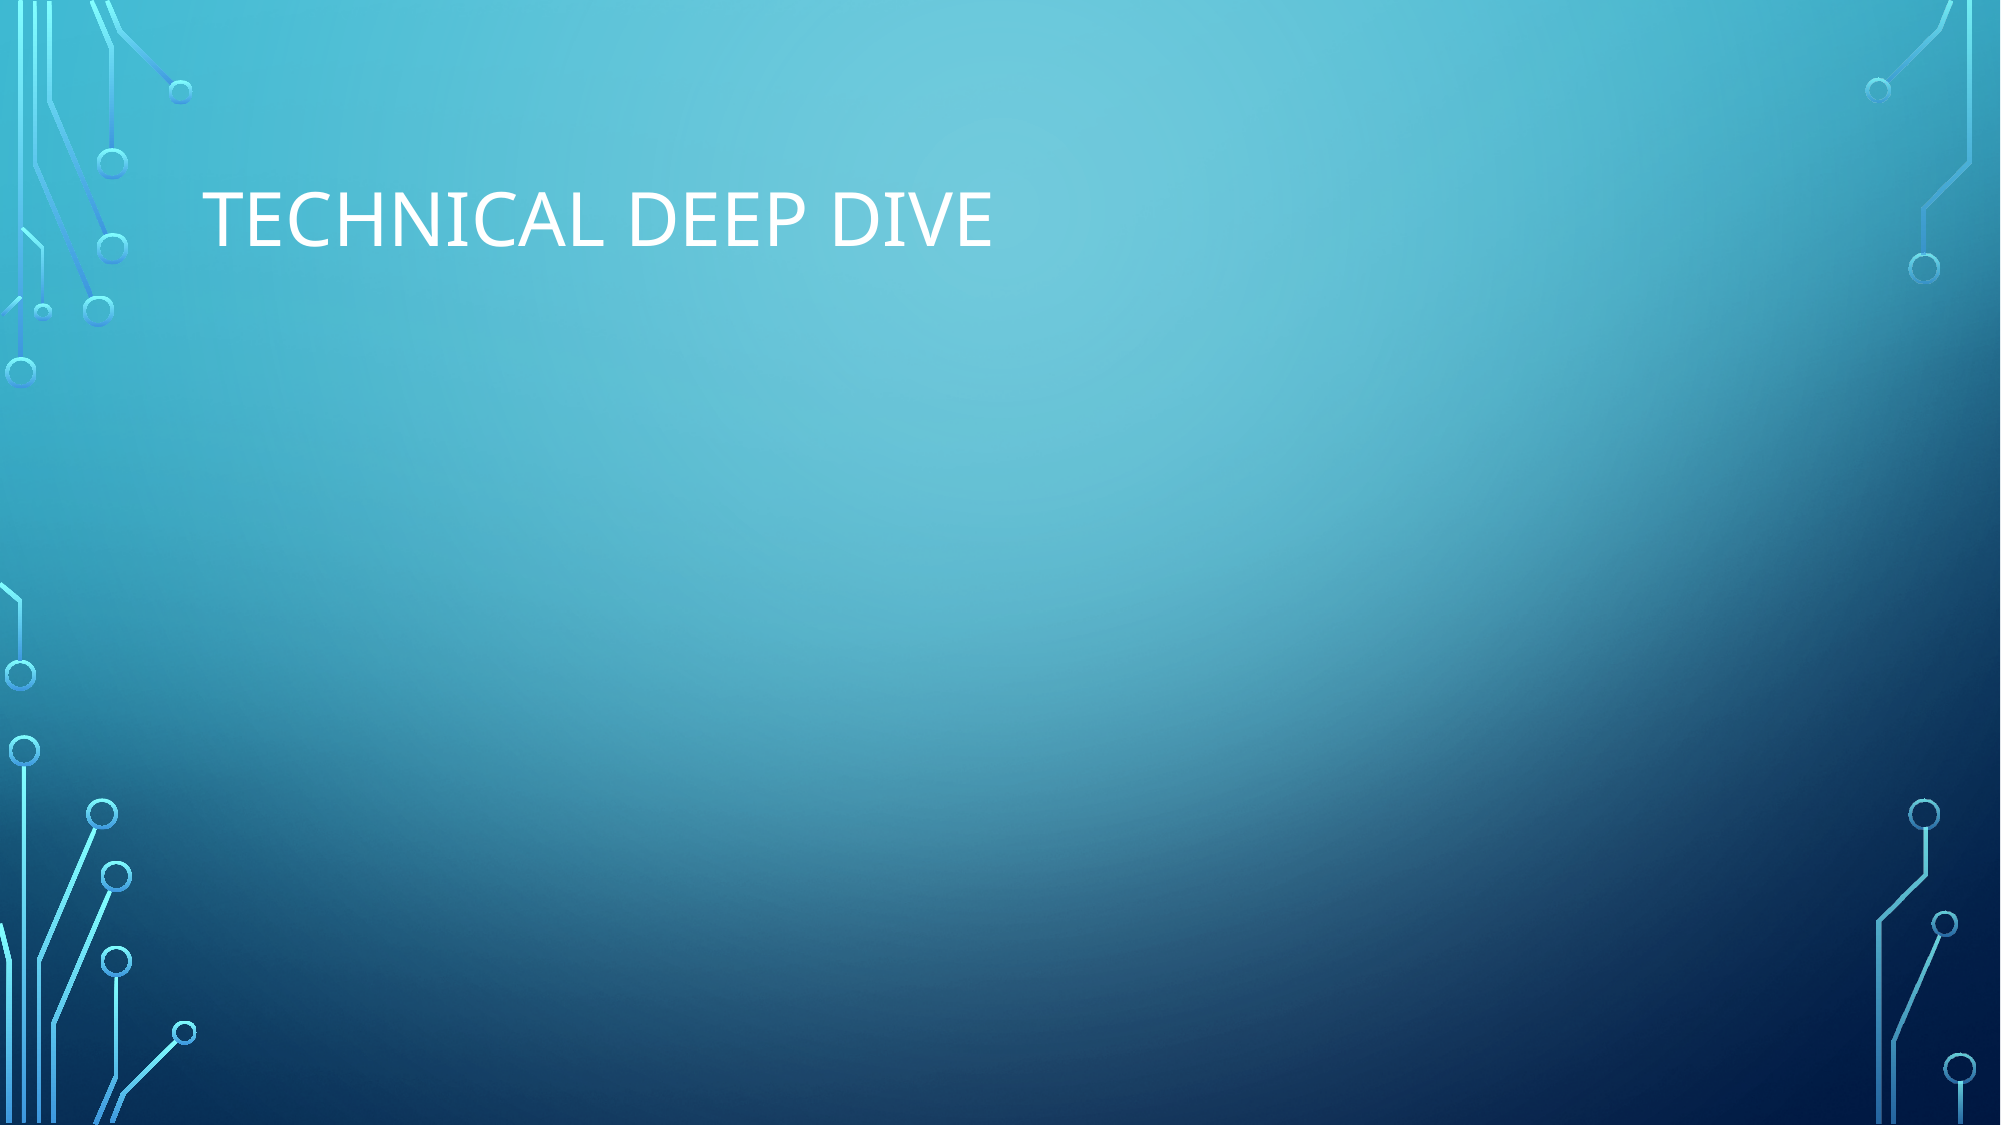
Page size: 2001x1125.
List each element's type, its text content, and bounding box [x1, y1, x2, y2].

title Technical Deep dive [187, 101, 1813, 344]
